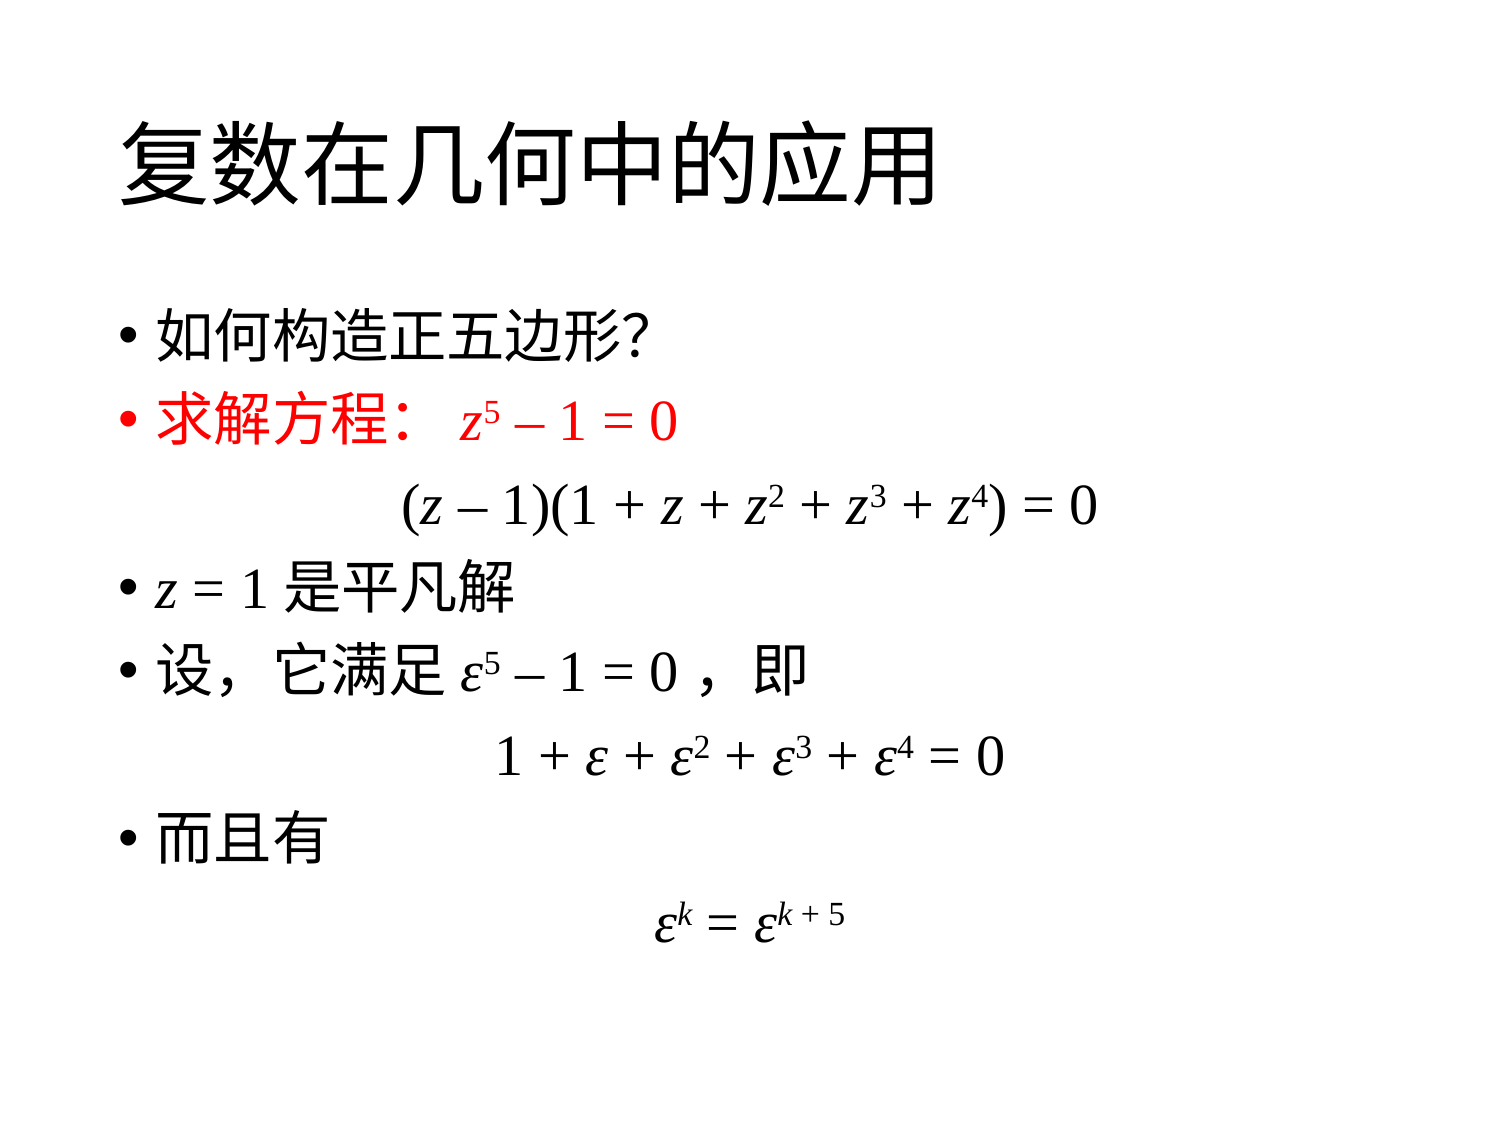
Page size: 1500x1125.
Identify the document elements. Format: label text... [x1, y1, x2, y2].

title 复数在几何中的应用 [103, 59, 1397, 278]
